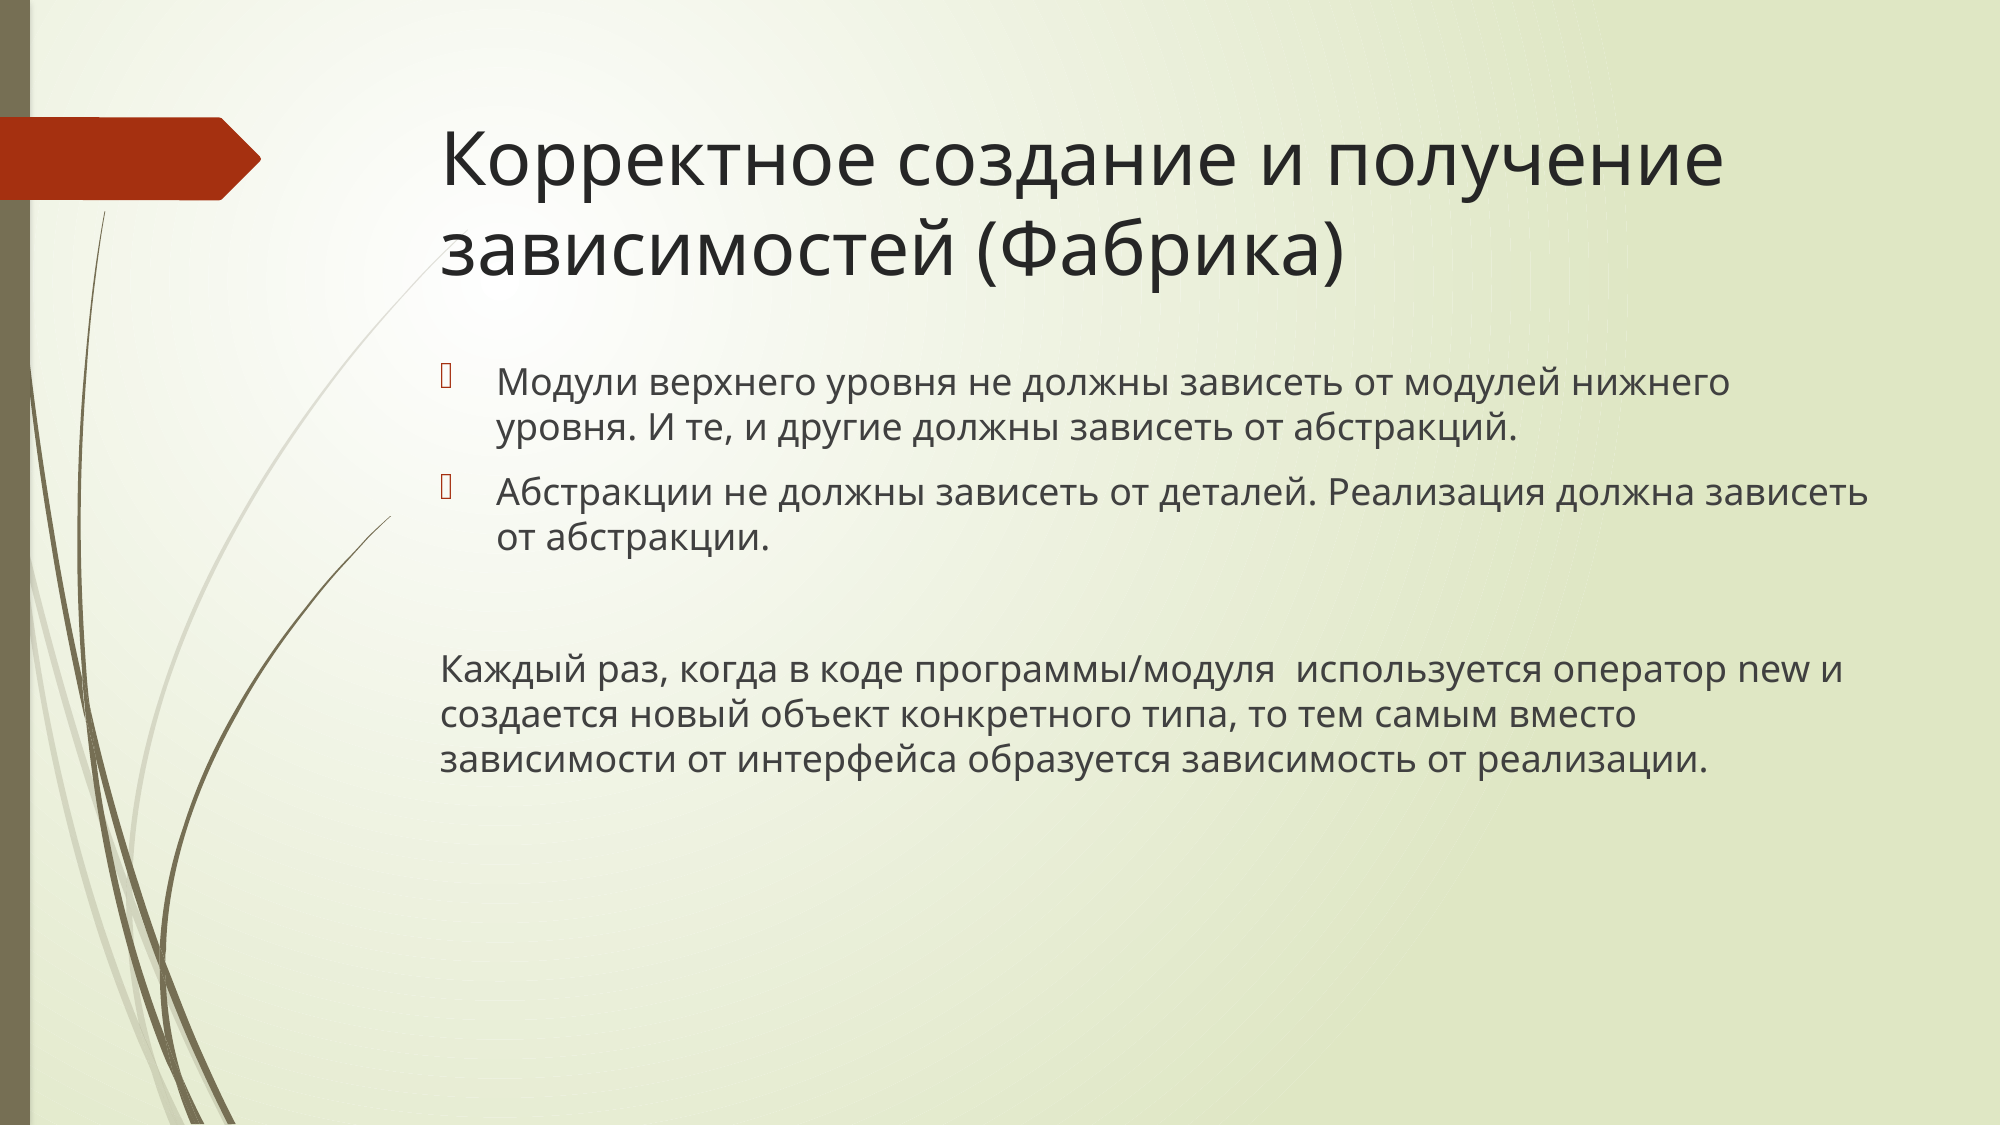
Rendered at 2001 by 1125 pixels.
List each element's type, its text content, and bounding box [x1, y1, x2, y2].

title Корректное создание и получение зависимостей (Фабрика) [425, 102, 1888, 313]
list Модули верхнего уровня не должны зависеть от модулей нижнего уровня. И те, и другие должны зависеть от абстракций. Абстракции не должны зависеть от деталей. Реализация должна зависеть от абстракции. Каждый раз, когда в коде программы/модуля используется оператор new и создается новый объект конкретного типа, то тем самым вместо зависимости от интерфейса образуется зависимость от реализации. [424, 350, 1888, 970]
